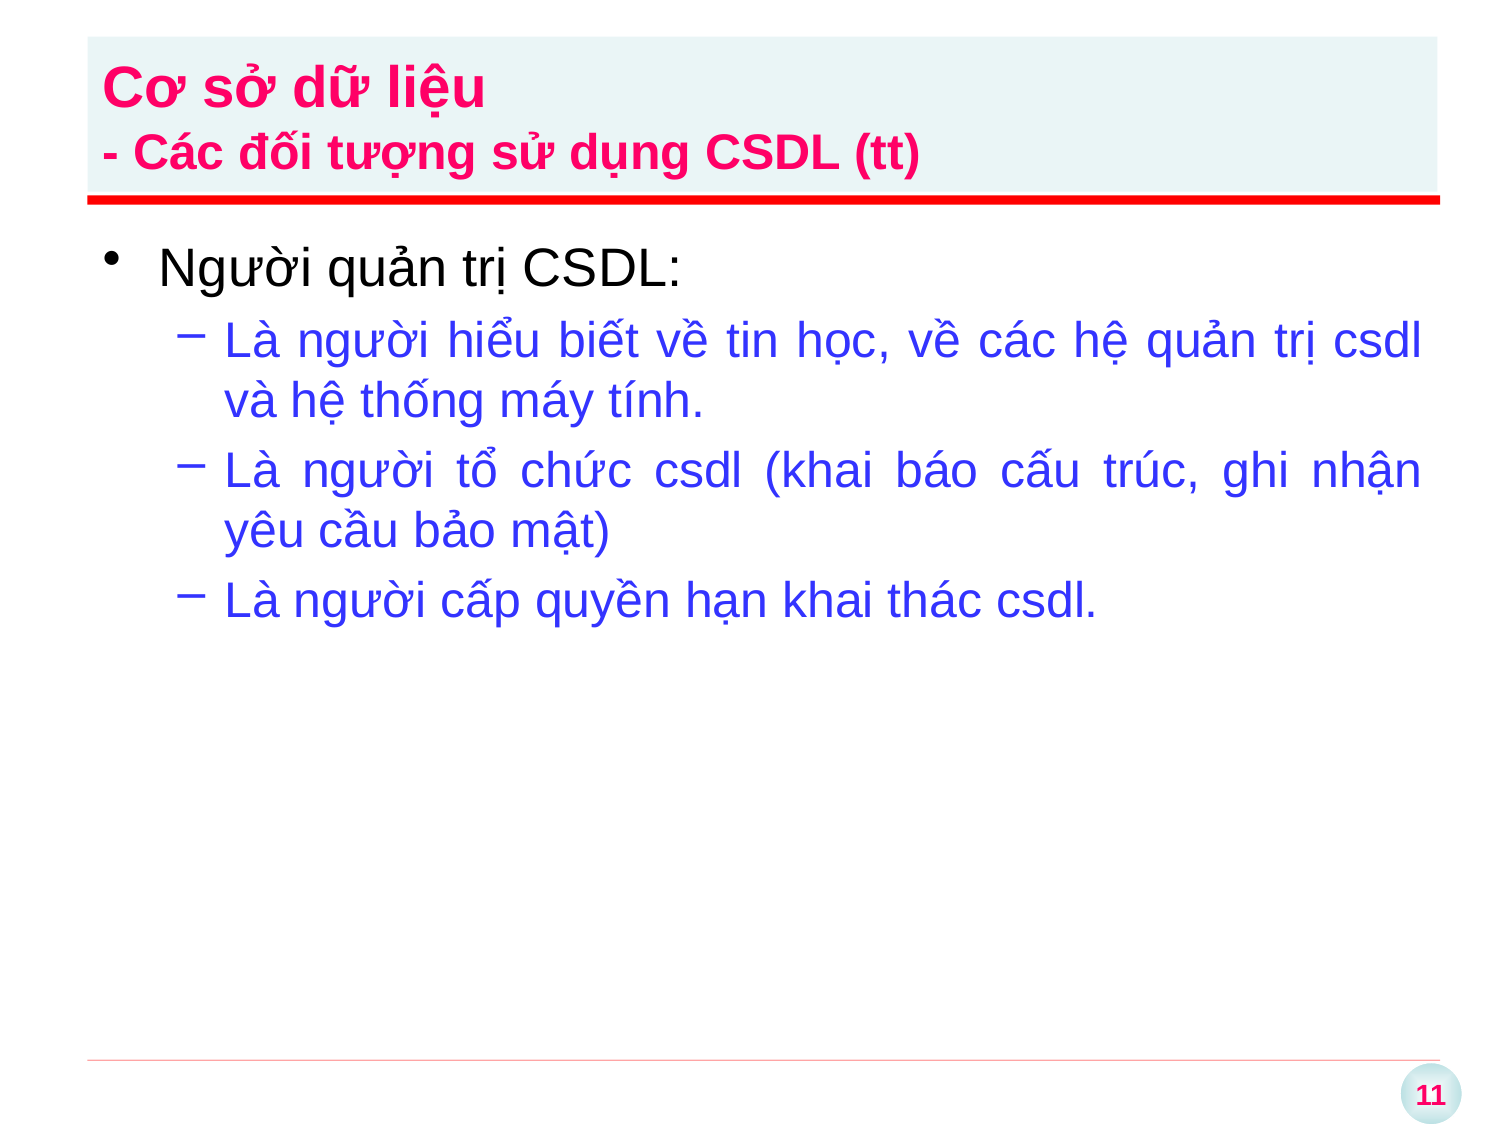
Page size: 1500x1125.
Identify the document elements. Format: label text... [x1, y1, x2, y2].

list Người quản trị CSDL: Là người hiểu biết về tin học, về các hệ quản trị csdl và hệ thống máy tính. Là người tổ chức csdl (khai báo cấu trúc, ghi nhận yêu cầu bảo mật) Là người cấp quyền hạn khai thác csdl. [87, 224, 1438, 1038]
title Cơ sở dữ liệu - Các đối tượng sử dụng CSDL (tt) [87, 36, 1438, 192]
